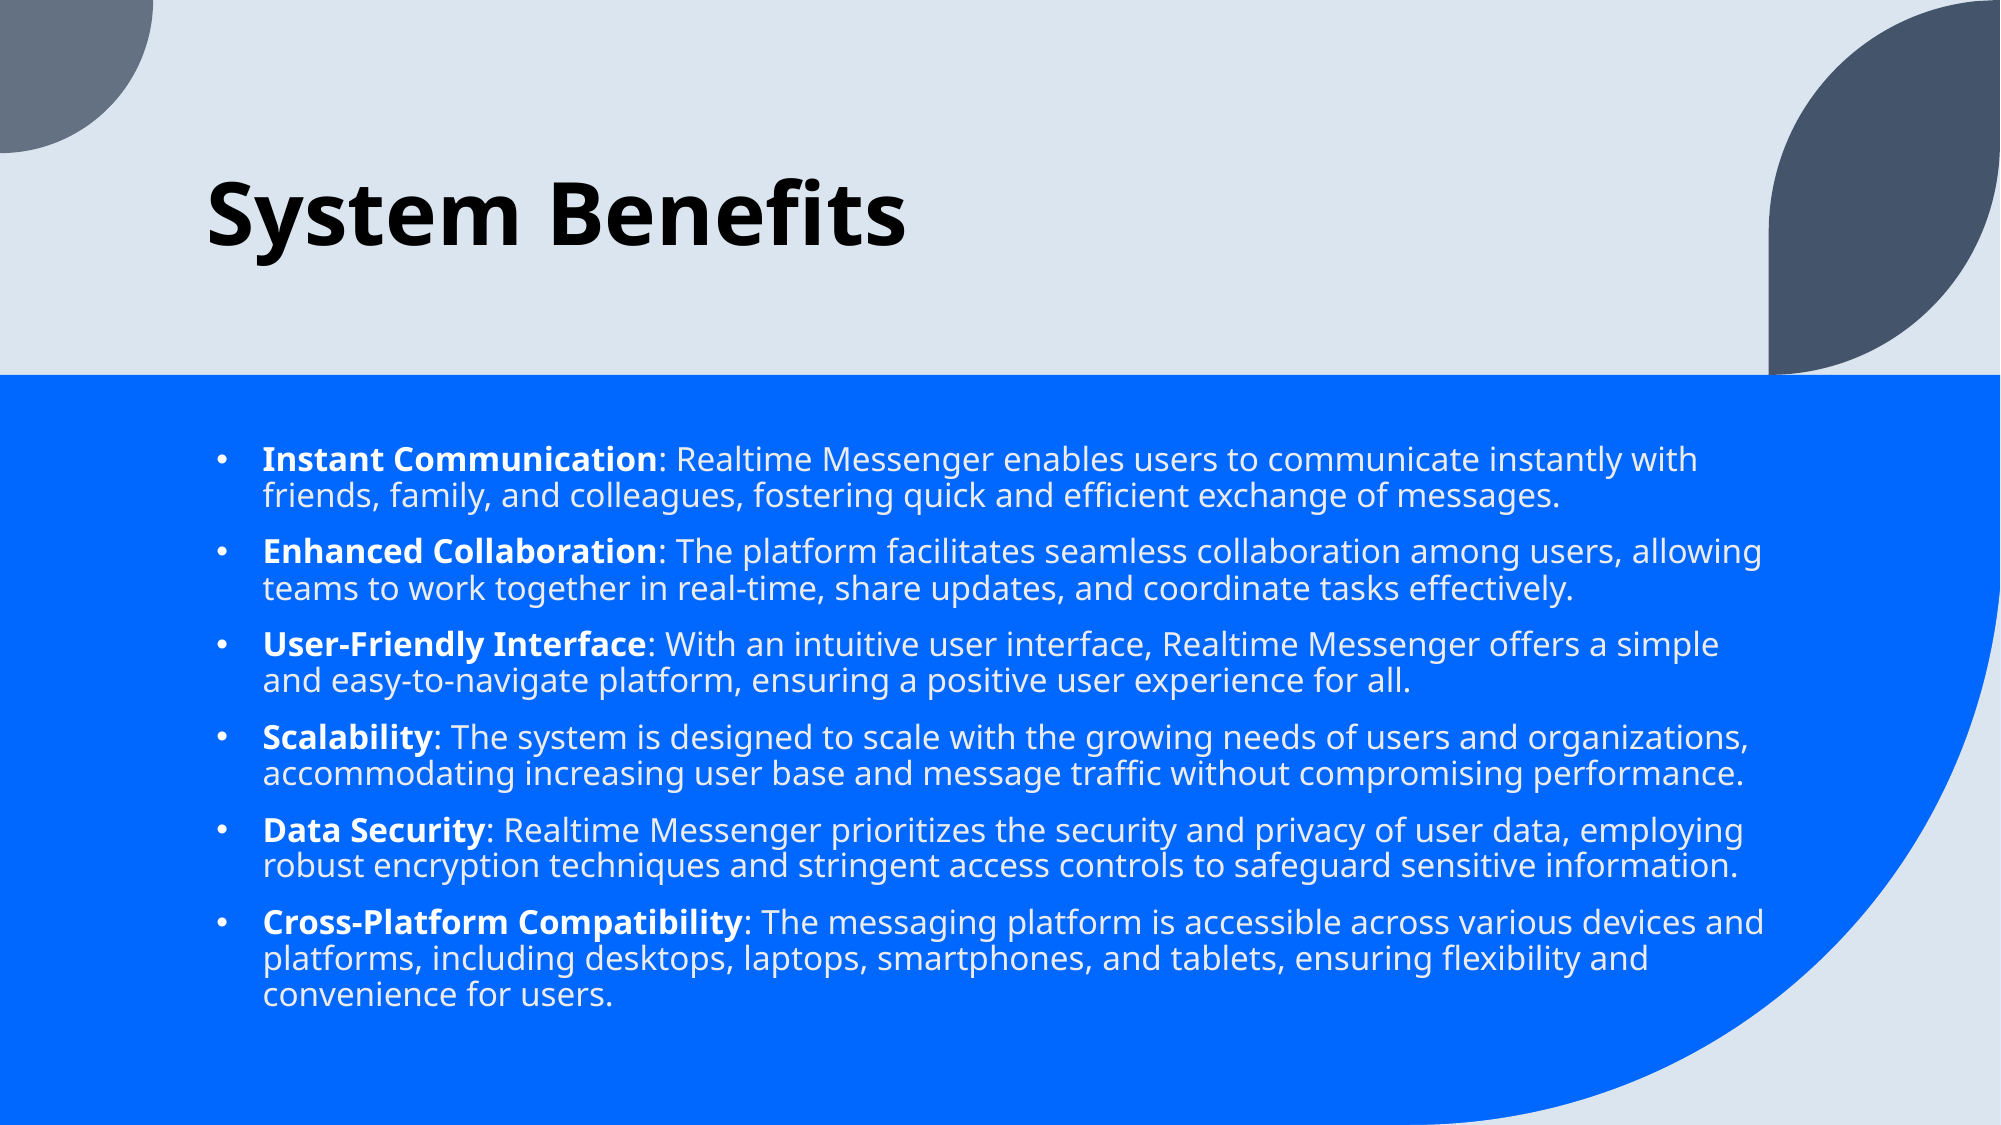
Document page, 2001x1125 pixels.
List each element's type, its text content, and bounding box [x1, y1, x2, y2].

list Instant Communication: Realtime Messenger enables users to communicate instantly with friends, family, and colleagues, fostering quick and efficient exchange of messages. Enhanced Collaboration: The platform facilitates seamless collaboration among users, allowing teams to work together in real-time, share updates, and coordinate tasks effectively. User-Friendly Interface: With an intuitive user interface, Realtime Messenger offers a simple and easy-to-navigate platform, ensuring a positive user experience for all. Scalability: The system is designed to scale with the growing needs of users and organizations, accommodating increasing user base and message traffic without compromising performance. Data Security: Realtime Messenger prioritizes the security and privacy of user data, employing robust encryption techniques and stringent access controls to safeguard sensitive information. Cross-Platform Compatibility: The messaging platform is accessible across various devices and platforms, including desktops, laptops, smartphones, and tablets, ensuring flexibility and convenience for users. [191, 435, 1796, 999]
title System Benefits [191, 7, 1796, 270]
